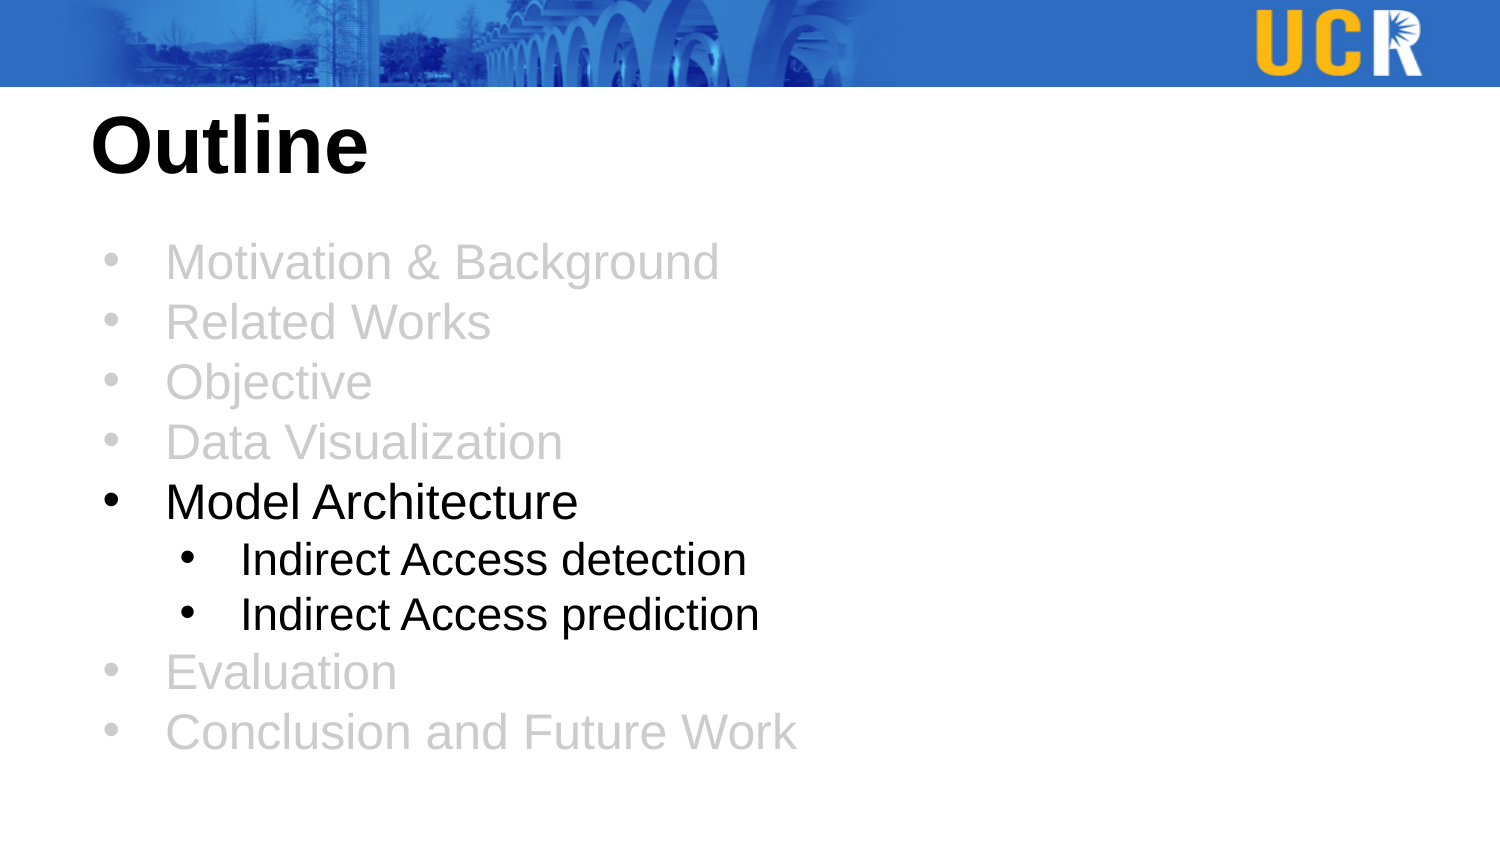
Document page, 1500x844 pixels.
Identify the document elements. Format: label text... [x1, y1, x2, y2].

picture [0, 0, 1500, 87]
title Outline [75, 84, 1425, 179]
list Motivation & Background Related Works Objective Data Visualization Model Architecture Indirect Access detection Indirect Access prediction Evaluation Conclusion and Future Work [75, 222, 1410, 768]
